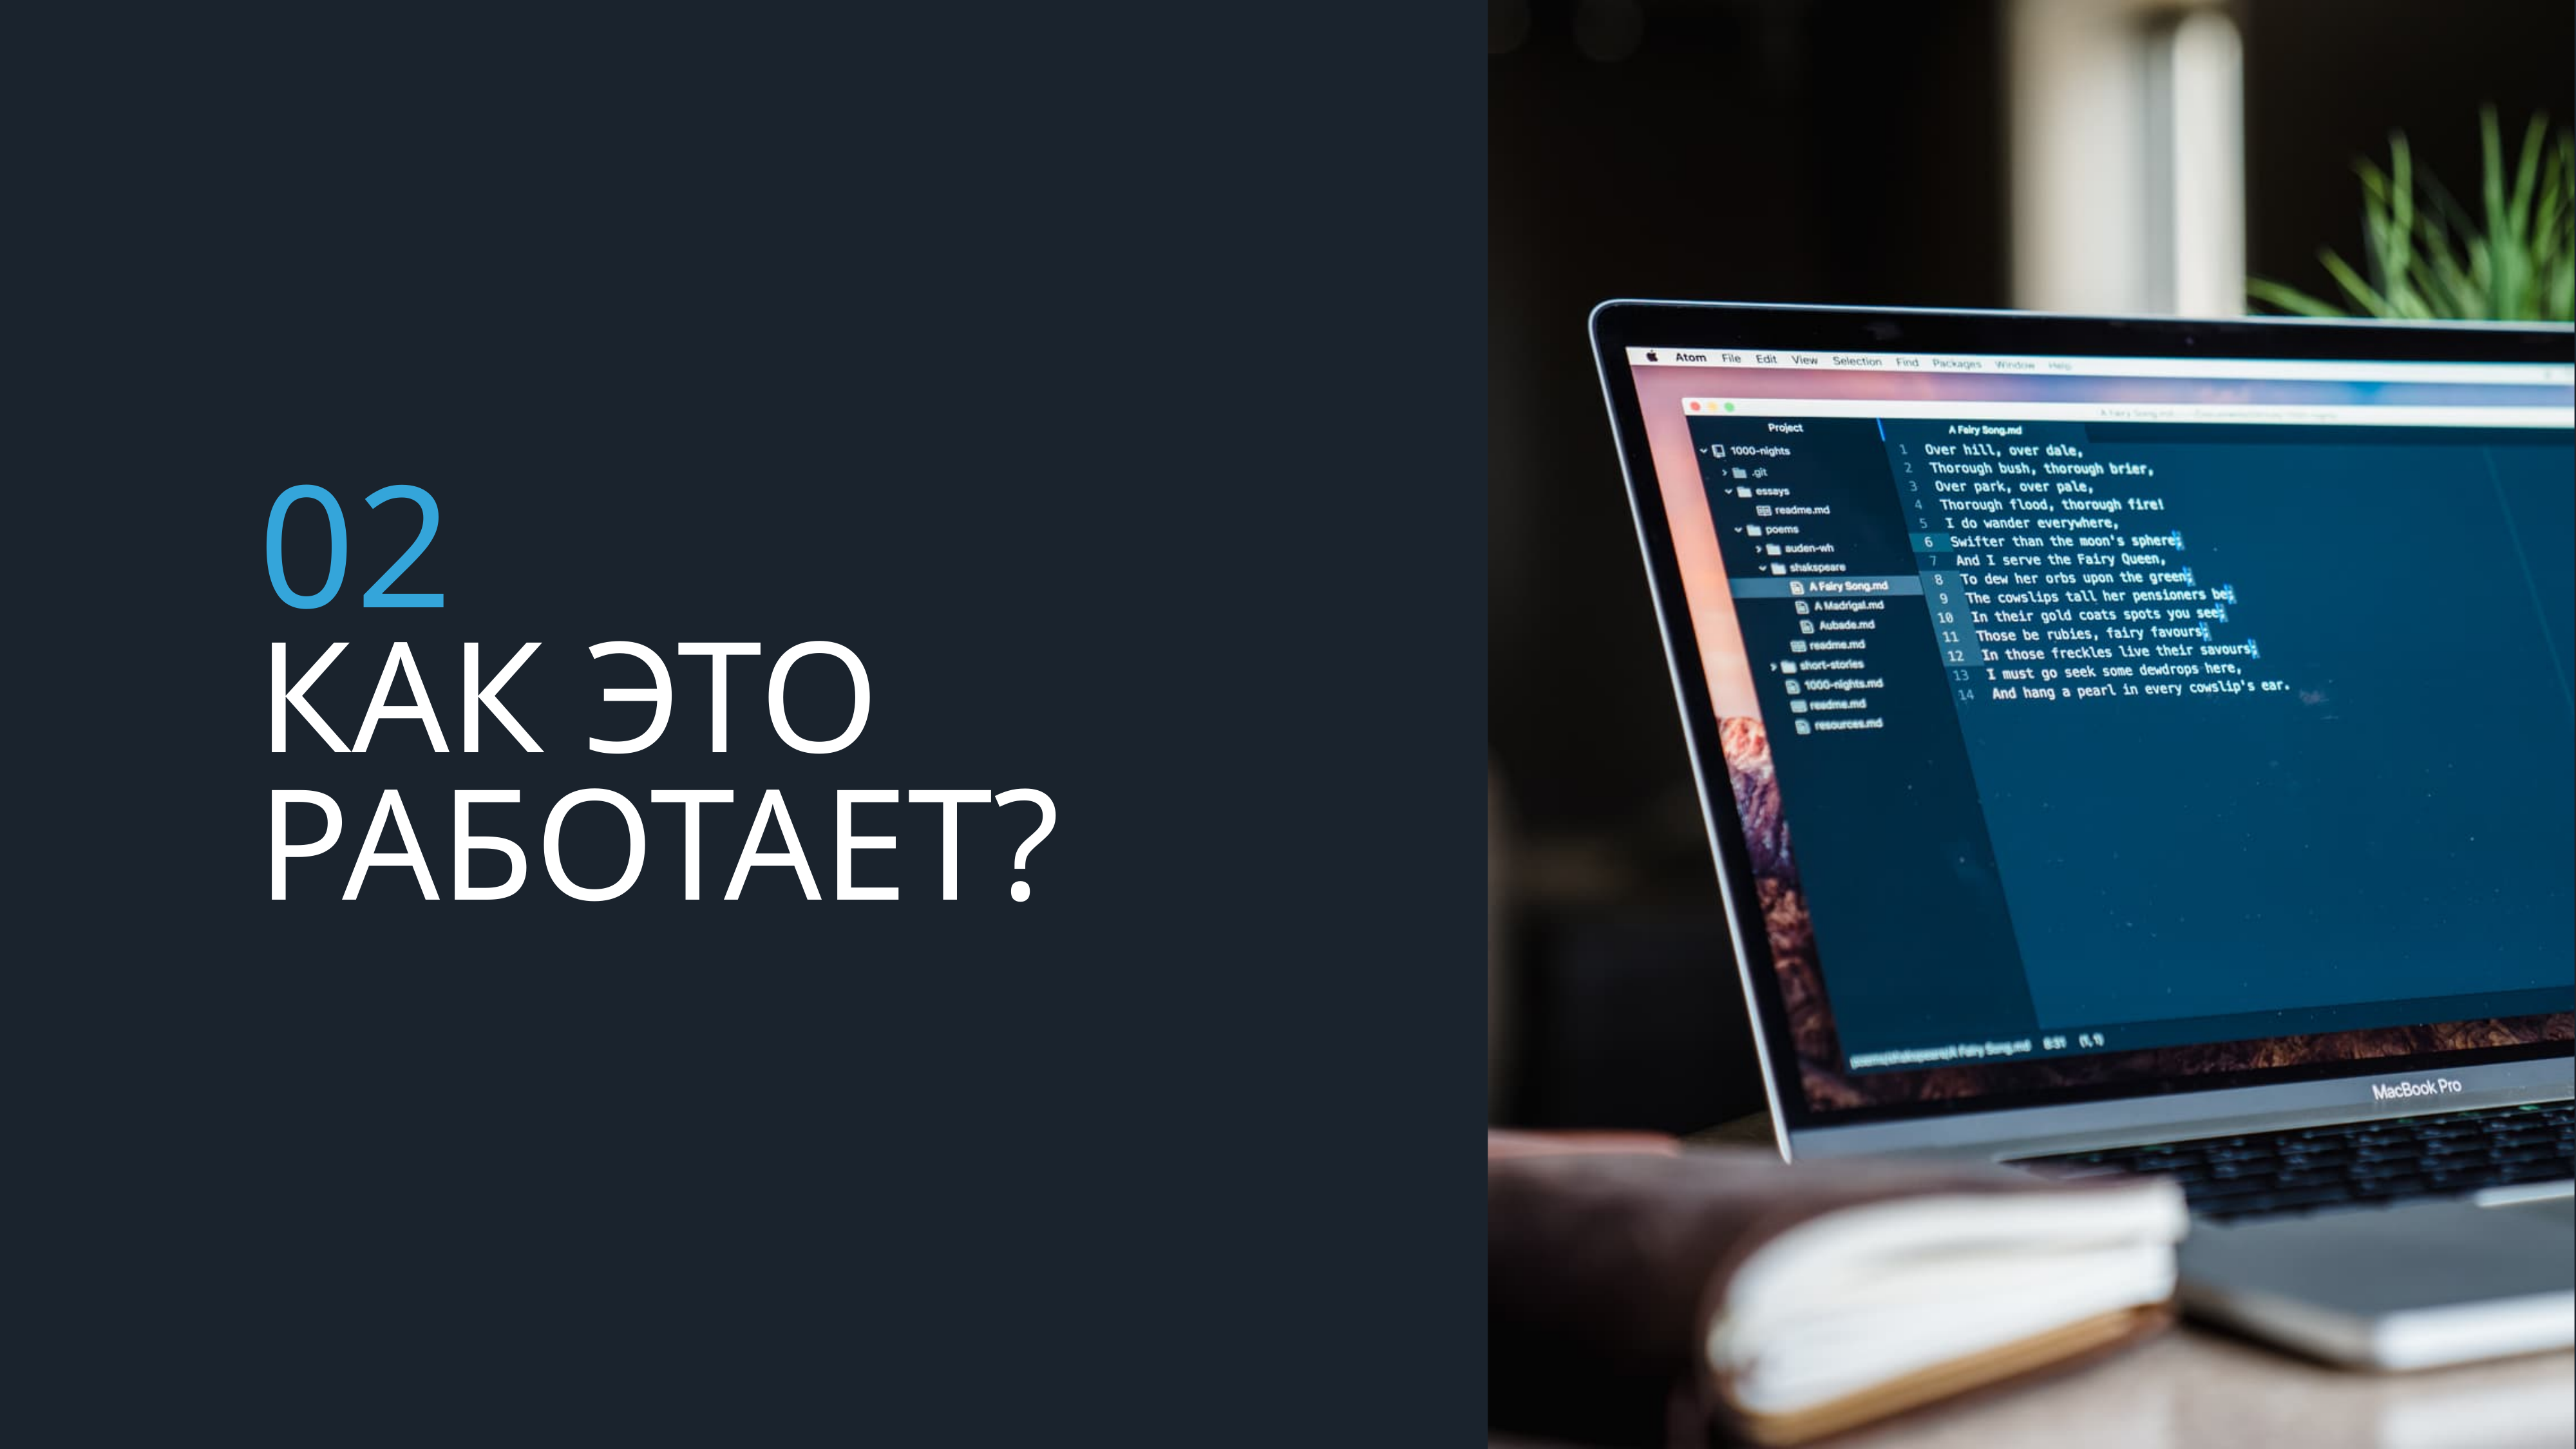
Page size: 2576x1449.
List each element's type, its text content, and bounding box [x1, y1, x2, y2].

picture [1488, 0, 2575, 1449]
text_box КАК ЭТО РАБОТАЕТ? [251, 629, 1488, 937]
text_box 02 [253, 472, 1488, 629]
